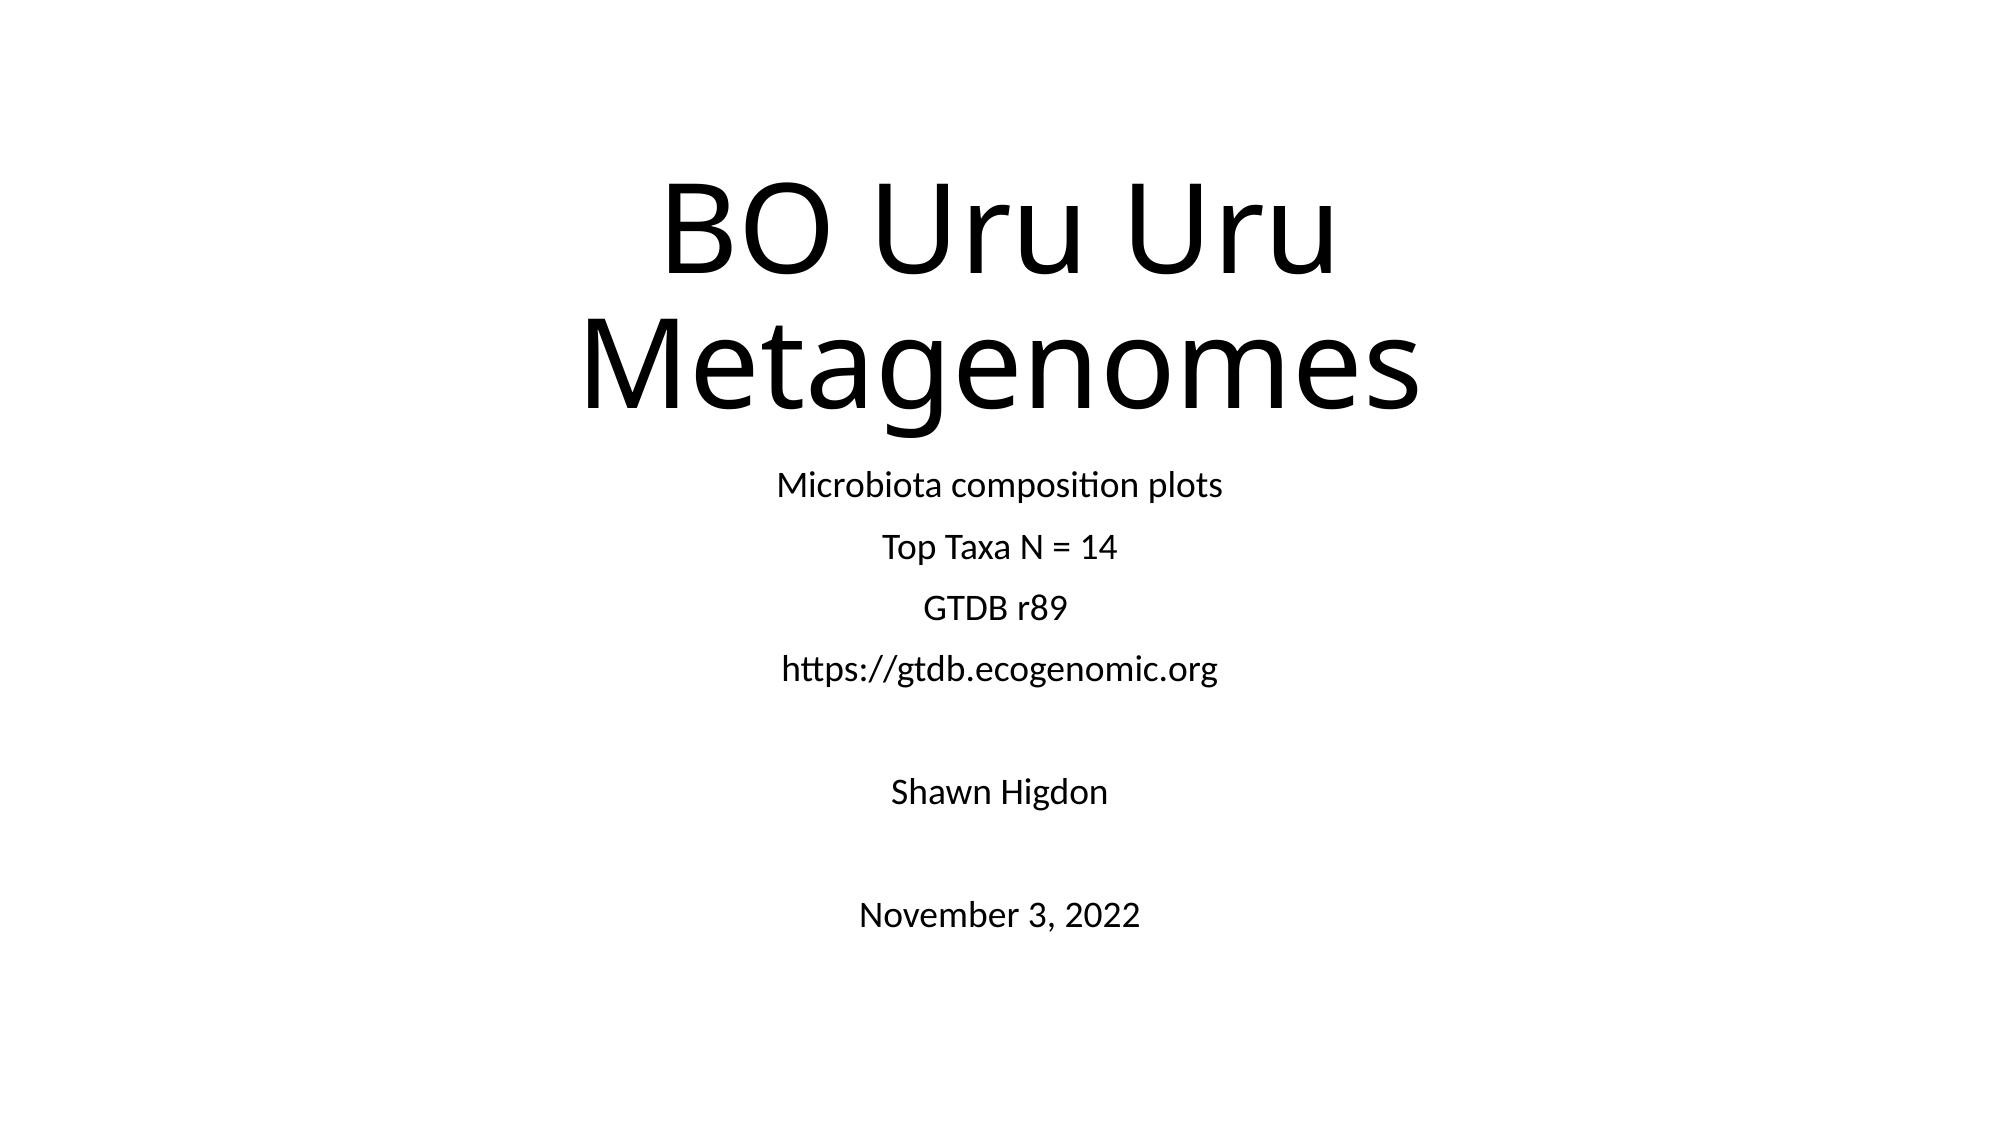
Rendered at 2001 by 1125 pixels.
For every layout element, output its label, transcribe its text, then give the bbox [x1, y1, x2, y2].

subtitle Microbiota composition plots Top Taxa N = 14 GTDB r89 https://gtdb.ecogenomic.org Shawn Higdon November 3, 2022 [249, 458, 1750, 730]
title BO Uru Uru Metagenomes [249, 51, 1750, 443]
